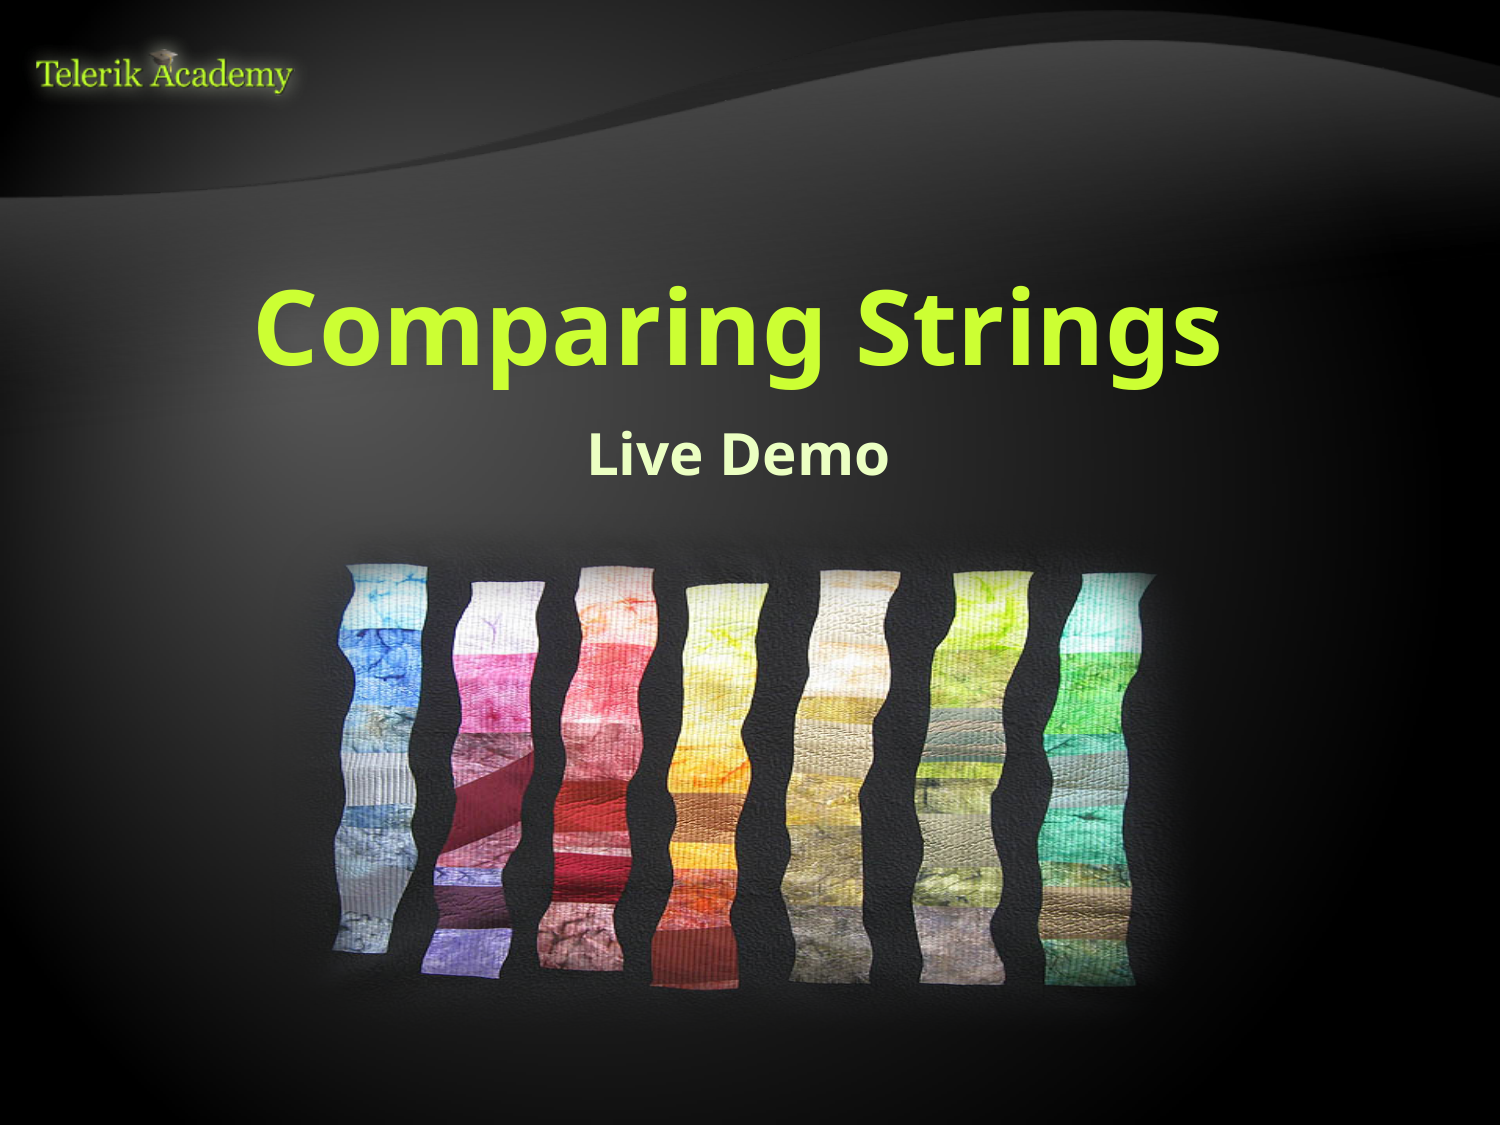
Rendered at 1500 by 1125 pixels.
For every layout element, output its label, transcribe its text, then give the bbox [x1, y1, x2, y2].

text_box Live Demo [206, 410, 1270, 488]
picture [0, 0, 1500, 1125]
title Comparing Strings [206, 268, 1270, 379]
